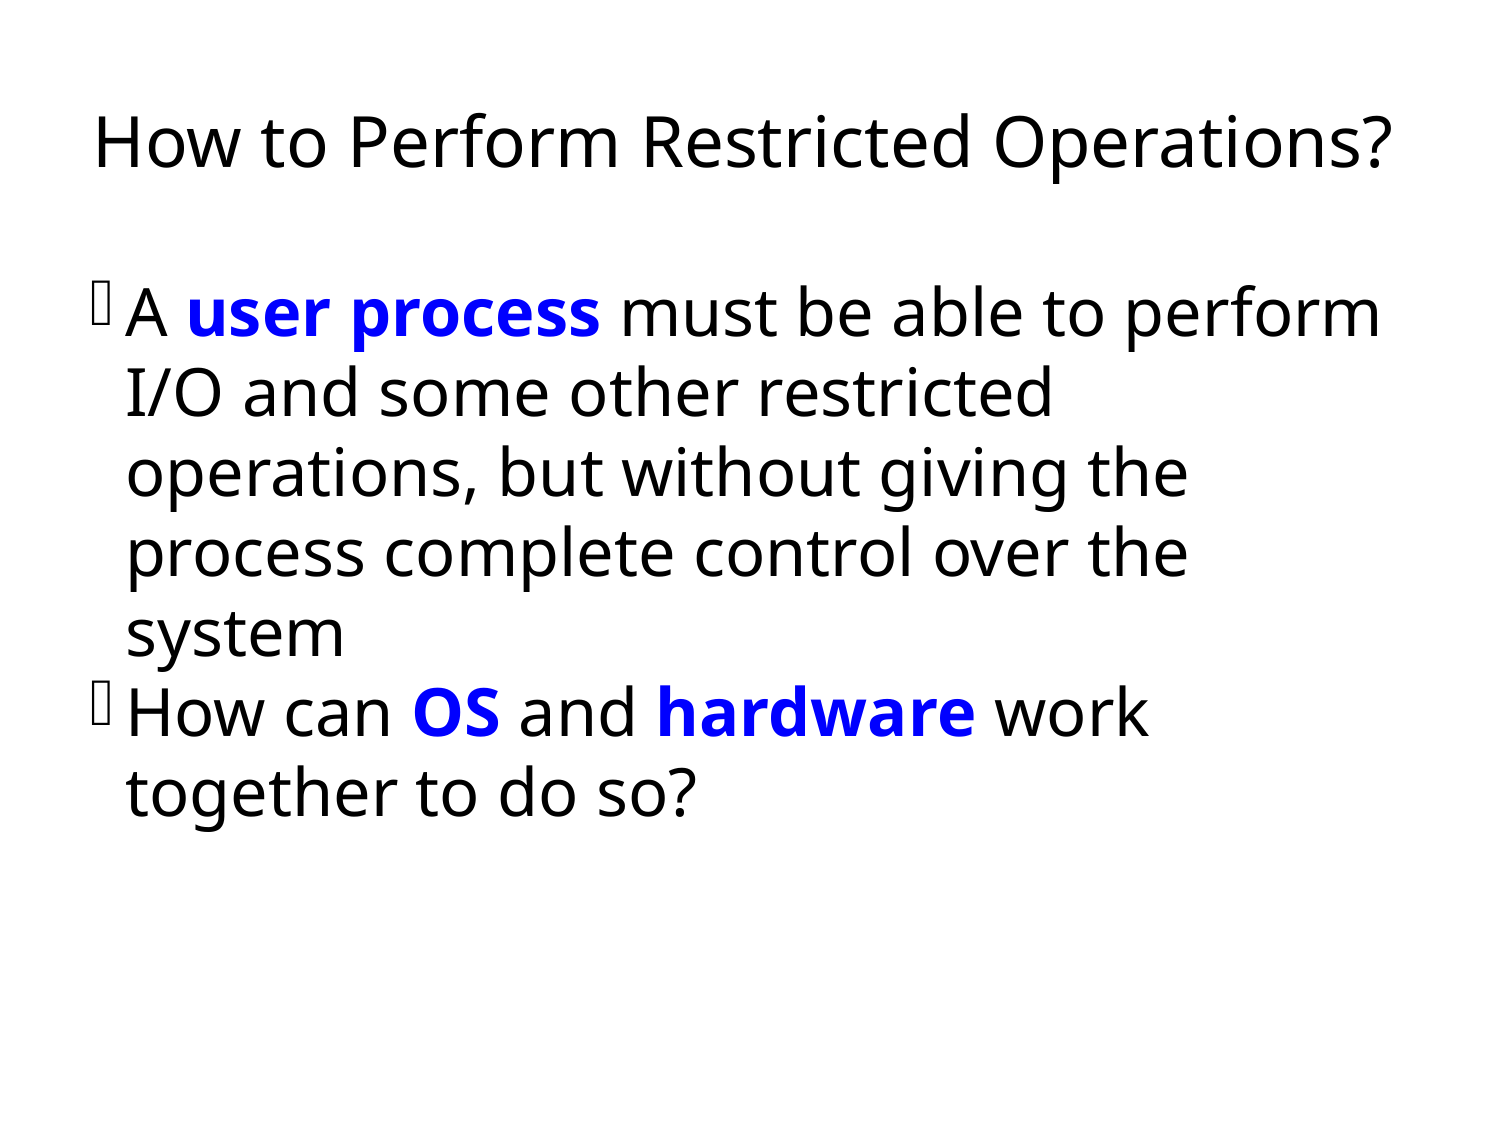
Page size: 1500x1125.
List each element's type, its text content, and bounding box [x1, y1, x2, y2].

text_box A user process must be able to perform I/O and some other restricted operations, but without giving the process complete control over the system How can OS and hardware work together to do so? [75, 262, 1425, 1005]
text_box How to Perform Restricted Operations? [37, 45, 1450, 233]
